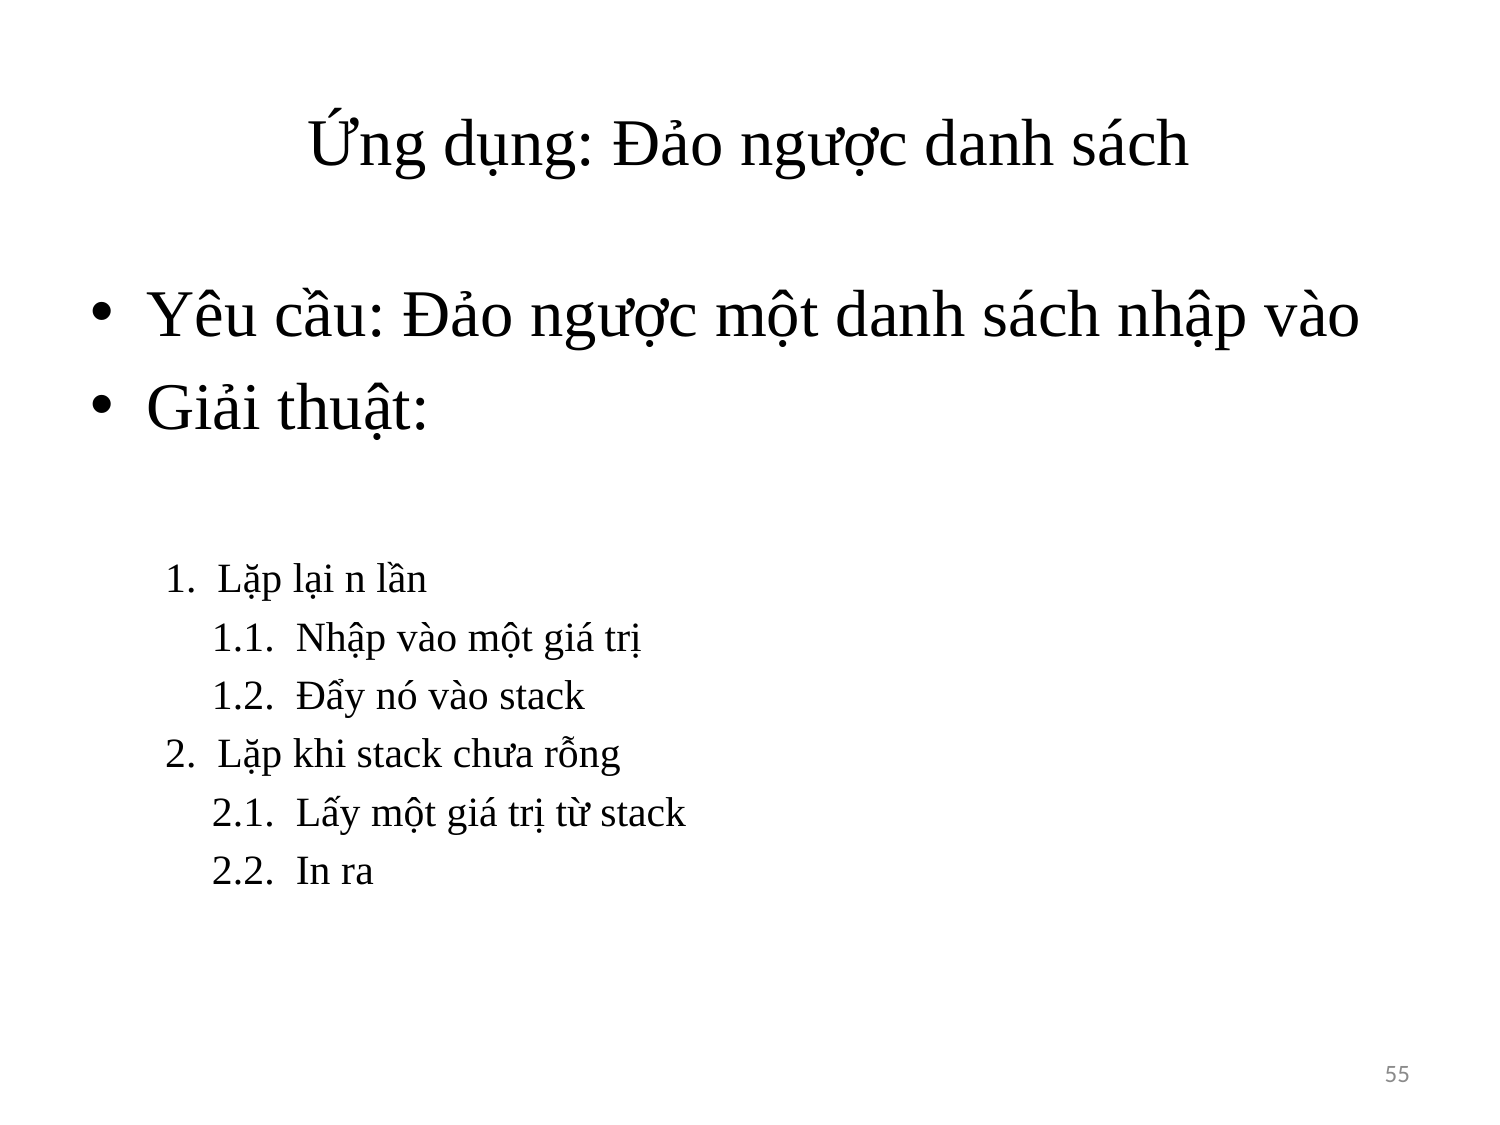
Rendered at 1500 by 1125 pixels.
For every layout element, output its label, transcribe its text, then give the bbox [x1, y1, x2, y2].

title Ứng dụng: Đảo ngược danh sách [75, 45, 1425, 233]
slide_number 55 [1074, 1042, 1425, 1103]
list Yêu cầu: Đảo ngược một danh sách nhập vào Giải thuật: 1. Lặp lại n lần 1.1. Nhập vào một giá trị 1.2. Đẩy nó vào stack 2. Lặp khi stack chưa rỗng 2.1. Lấy một giá trị từ stack 2.2. In ra [75, 262, 1425, 1005]
